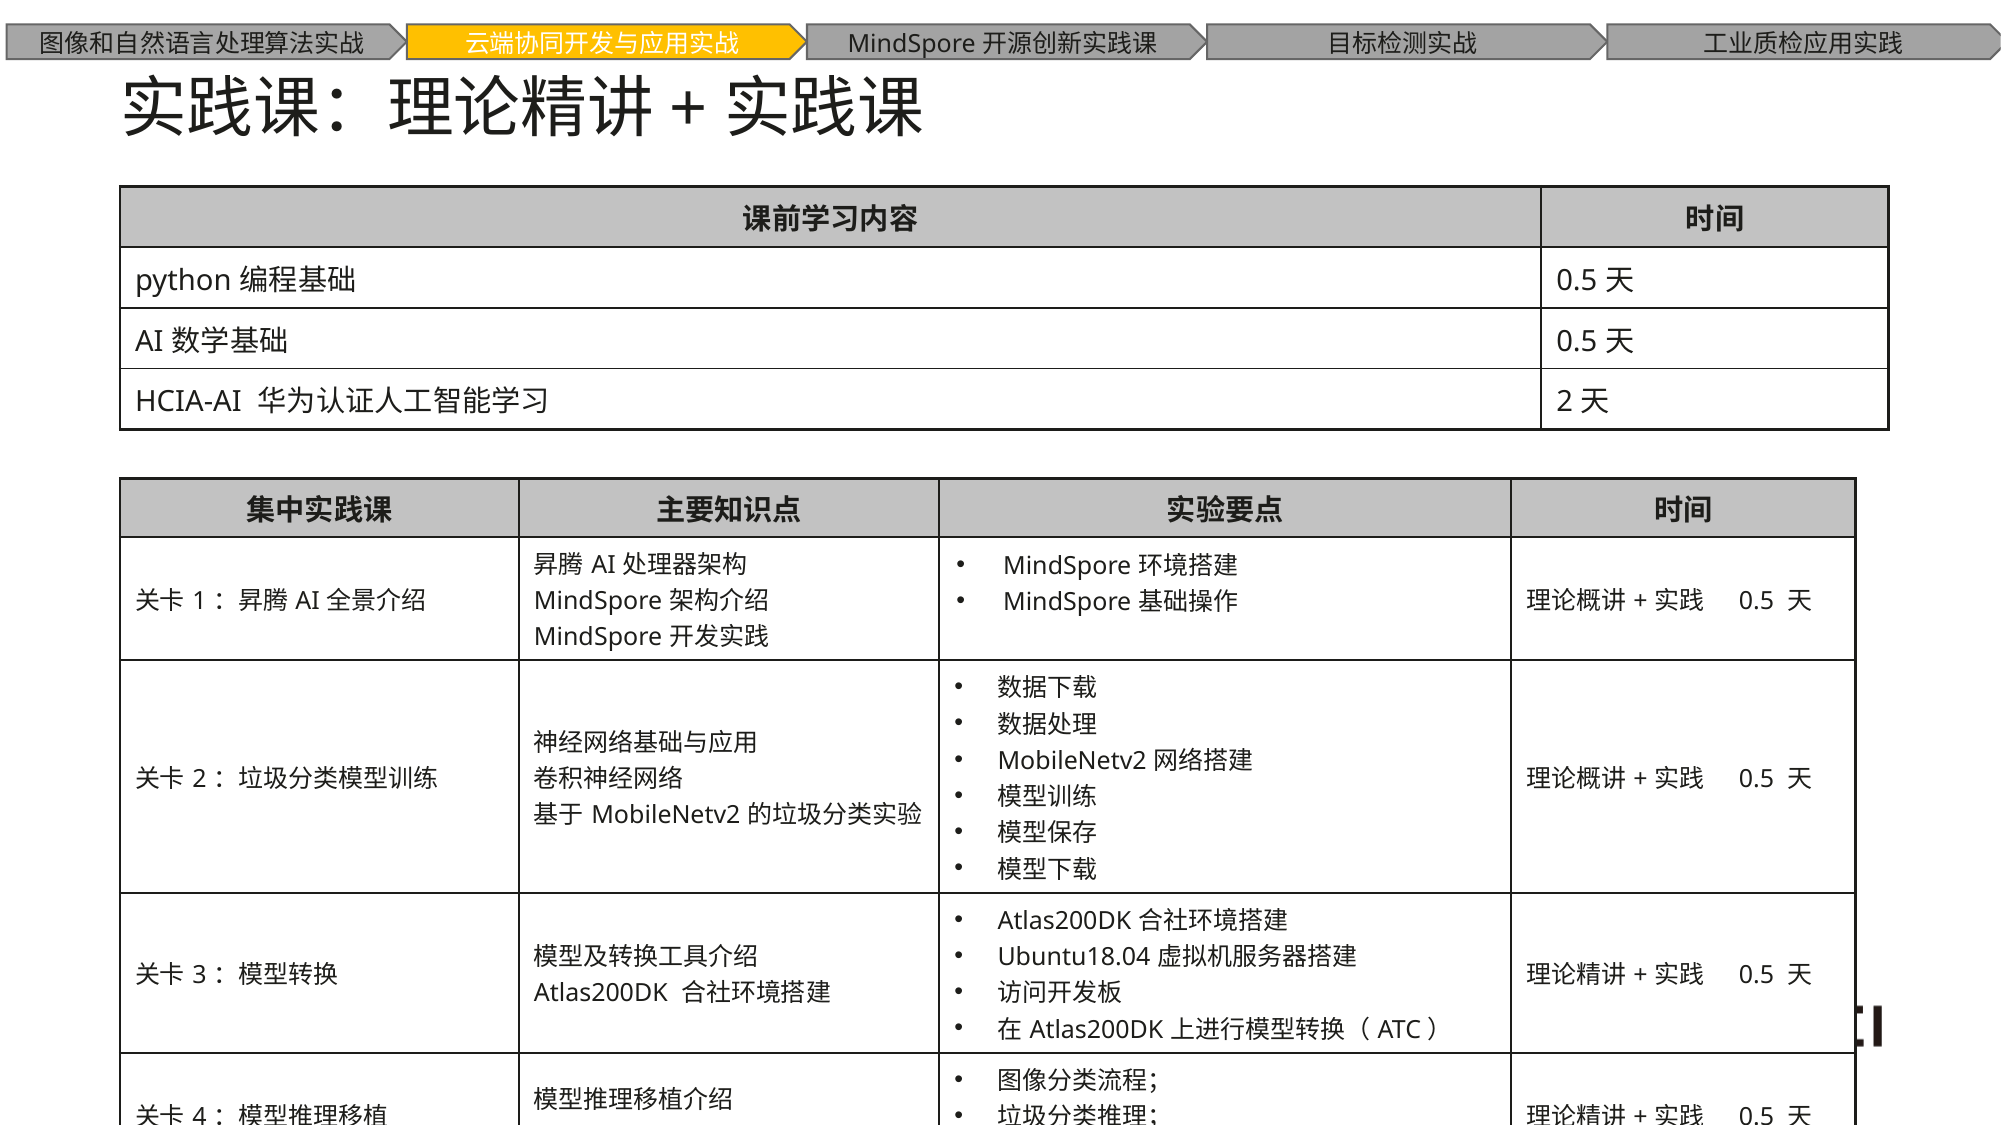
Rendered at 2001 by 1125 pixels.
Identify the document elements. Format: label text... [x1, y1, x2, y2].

table_cell Atlas200DK合社环境搭建 Ubuntu18.04虚拟机服务器搭建 访问开发板 在Atlas200DK上进行模型转换（ATC） [940, 894, 1510, 1052]
table_cell MindSpore环境搭建 MindSpore基础操作 [940, 538, 1510, 659]
table_header 集中实践课 [121, 480, 518, 536]
table_header 主要知识点 [520, 480, 938, 536]
table_cell 理论概讲+实践 0.5 天 [1512, 661, 1854, 892]
table_cell 图像分类流程； 垃圾分类推理； 推理结果查看 [940, 1054, 1510, 1125]
title 实践课：理论精讲+实践课 [120, 73, 1881, 154]
table_header 时间 [1512, 480, 1854, 536]
table_header 实验要点 [940, 480, 1510, 536]
table_cell 0.5天 [1542, 309, 1887, 368]
table_cell 理论精讲+实践 0.5 天 [1512, 1054, 1854, 1125]
table_header 课前学习内容 [121, 188, 1540, 246]
table_cell 关卡4：模型推理移植 [121, 1054, 518, 1125]
table_cell 模型及转换工具介绍 Atlas200DK 合社环境搭建 [520, 894, 938, 1052]
table_cell 0.5天 [1542, 248, 1887, 307]
table_header 时间 [1542, 188, 1887, 246]
table_cell 关卡3：模型转换 [121, 894, 518, 1052]
table_cell 昇腾AI处理器架构 MindSpore架构介绍 MindSpore开发实践 [520, 538, 938, 659]
table_cell 模型推理移植介绍 [520, 1054, 938, 1125]
table_cell 2天 [1542, 369, 1887, 428]
table_cell 数据下载 数据处理 MobileNetv2网络搭建 模型训练 模型保存 模型下载 [940, 661, 1510, 892]
table_cell 理论概讲+实践 0.5 天 [1512, 538, 1854, 659]
picture [1857, 979, 1882, 1060]
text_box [6, 24, 2001, 60]
table_cell 关卡2：垃圾分类模型训练 [121, 661, 518, 892]
table_cell 理论精讲+实践 0.5 天 [1512, 894, 1854, 1052]
table_cell HCIA-AI 华为认证人工智能学习 [121, 369, 1540, 428]
table_cell 神经网络基础与应用 卷积神经网络 基于MobileNetv2的垃圾分类实验 [520, 661, 938, 892]
table_cell 关卡1：昇腾AI全景介绍 [121, 538, 518, 659]
table_cell AI数学基础 [121, 309, 1540, 368]
table_cell python编程基础 [121, 248, 1540, 307]
